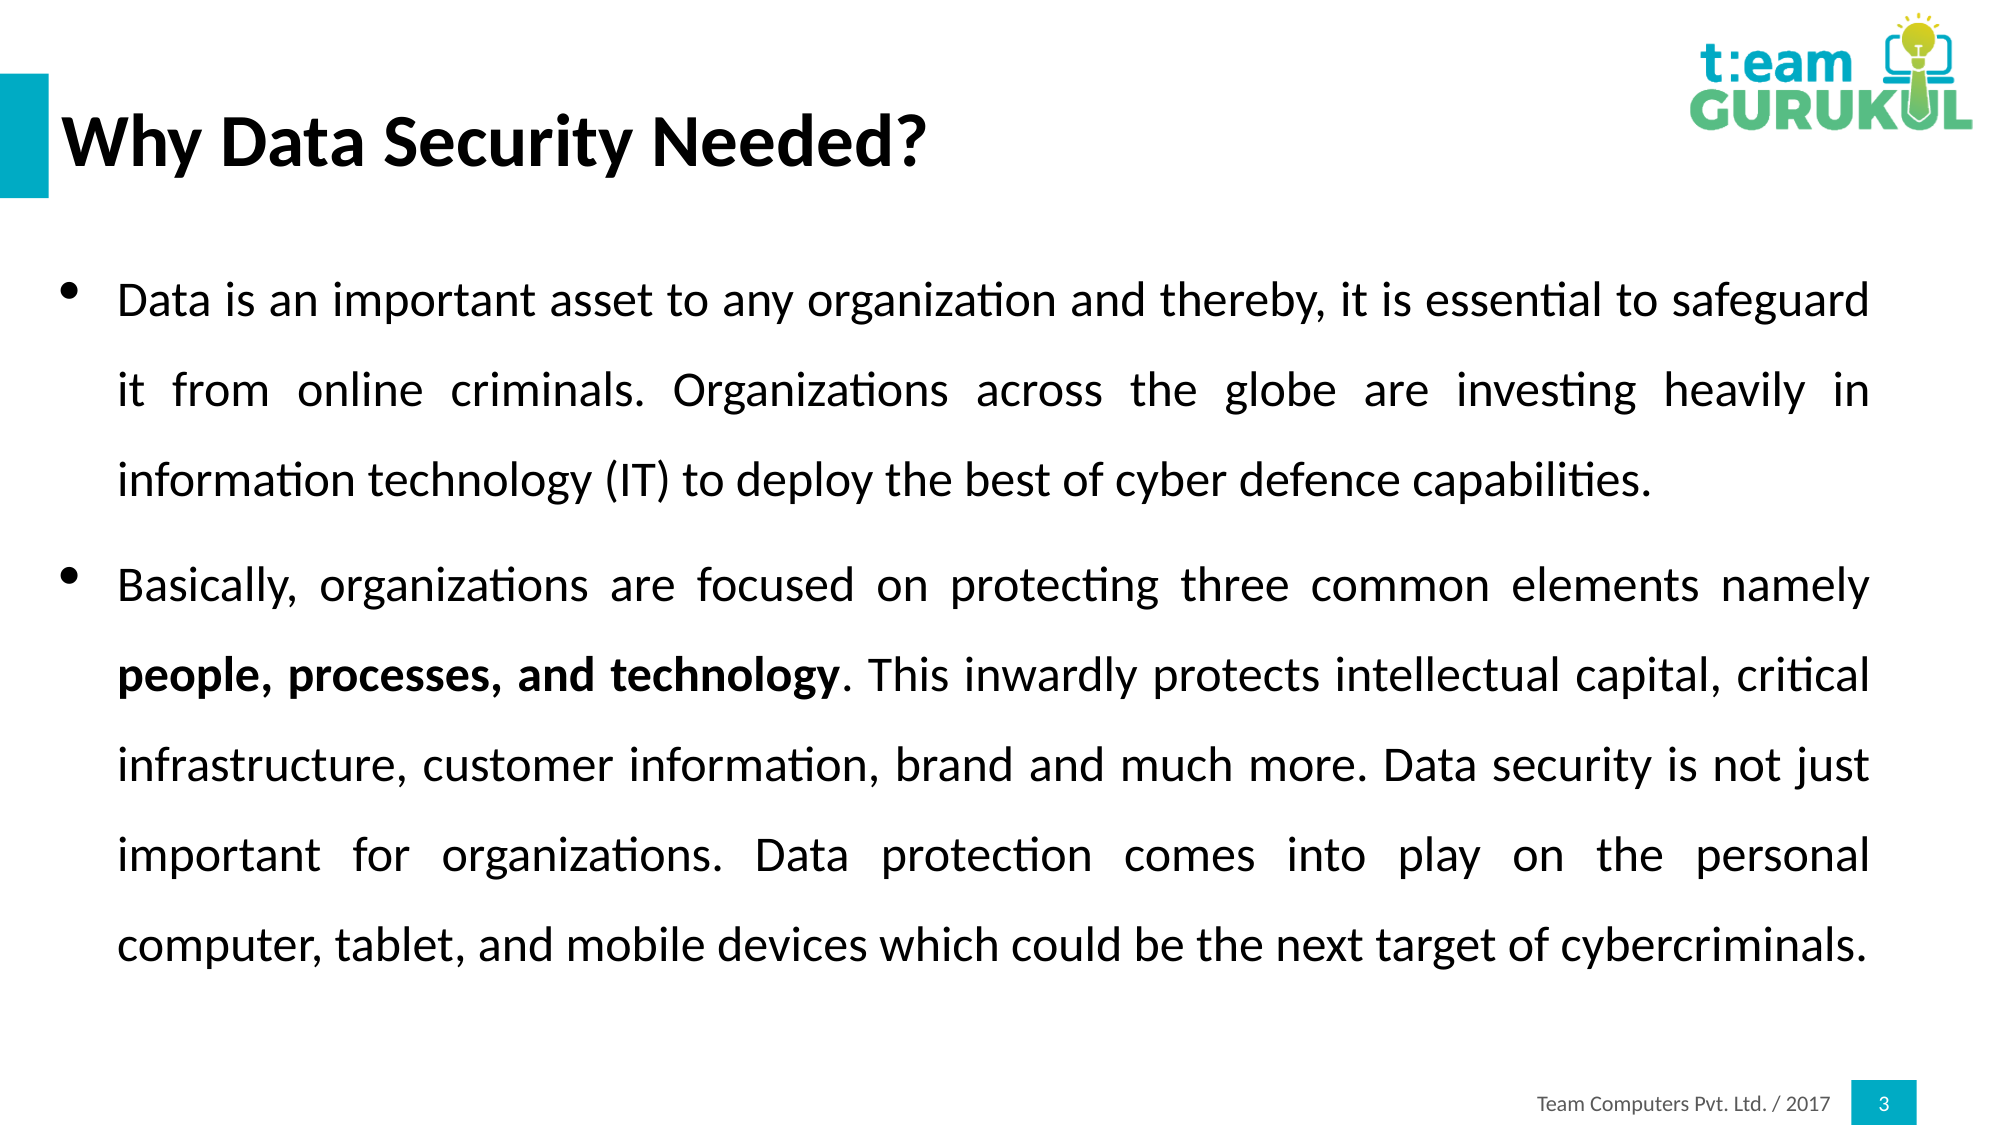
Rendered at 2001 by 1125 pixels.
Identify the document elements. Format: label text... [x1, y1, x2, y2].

title Why Data Security Needed? [46, 44, 1688, 228]
picture [1661, 0, 2001, 157]
text_box Data is an important asset to any organization and thereby, it is essential to safeguard it from online criminals. Organizations across the globe are investing heavily in information technology (IT) to deploy the best of cyber defence capabilities. Basically, organizations are focused on protecting three common elements namely people, processes, and technology. This inwardly protects intellectual capital, critical infrastructure, customer information, brand and much more. Data security is not just important for organizations. Data protection comes into play on the personal computer, tablet, and mobile devices which could be the next target of cybercriminals. [46, 228, 1886, 980]
